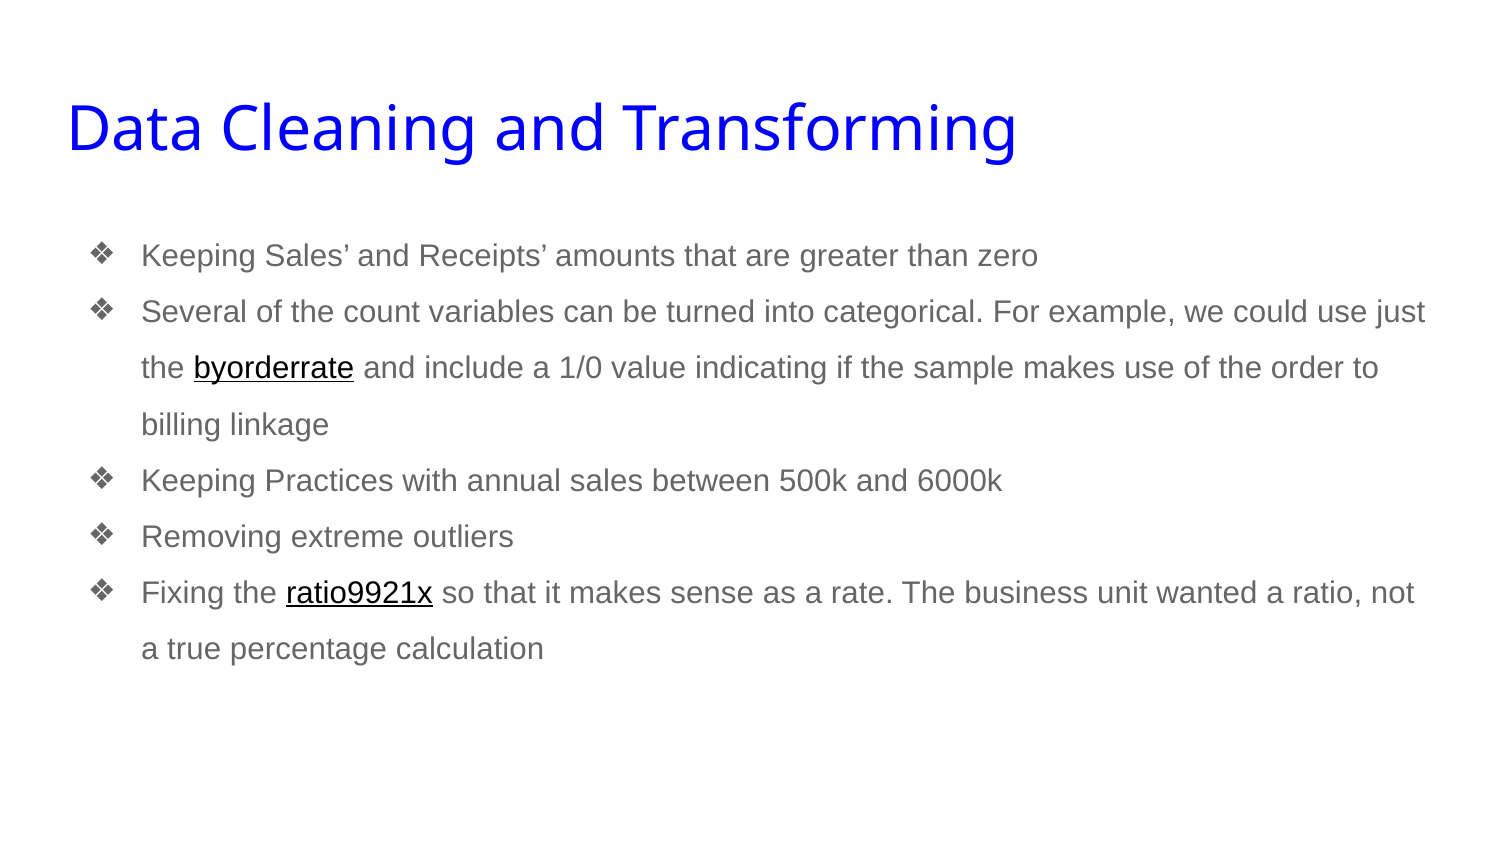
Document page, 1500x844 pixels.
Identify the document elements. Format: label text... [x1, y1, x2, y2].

list Keeping Sales’ and Receipts’ amounts that are greater than zero Several of the count variables can be turned into categorical. For example, we could use just the byorderrate and include a 1/0 value indicating if the sample makes use of the order to billing linkage Keeping Practices with annual sales between 500k and 6000k Removing extreme outliers Fixing the ratio9921x so that it makes sense as a rate. The business unit wanted a ratio, not a true percentage calculation [51, 201, 1449, 762]
title Data Cleaning and Transforming [51, 72, 1449, 167]
